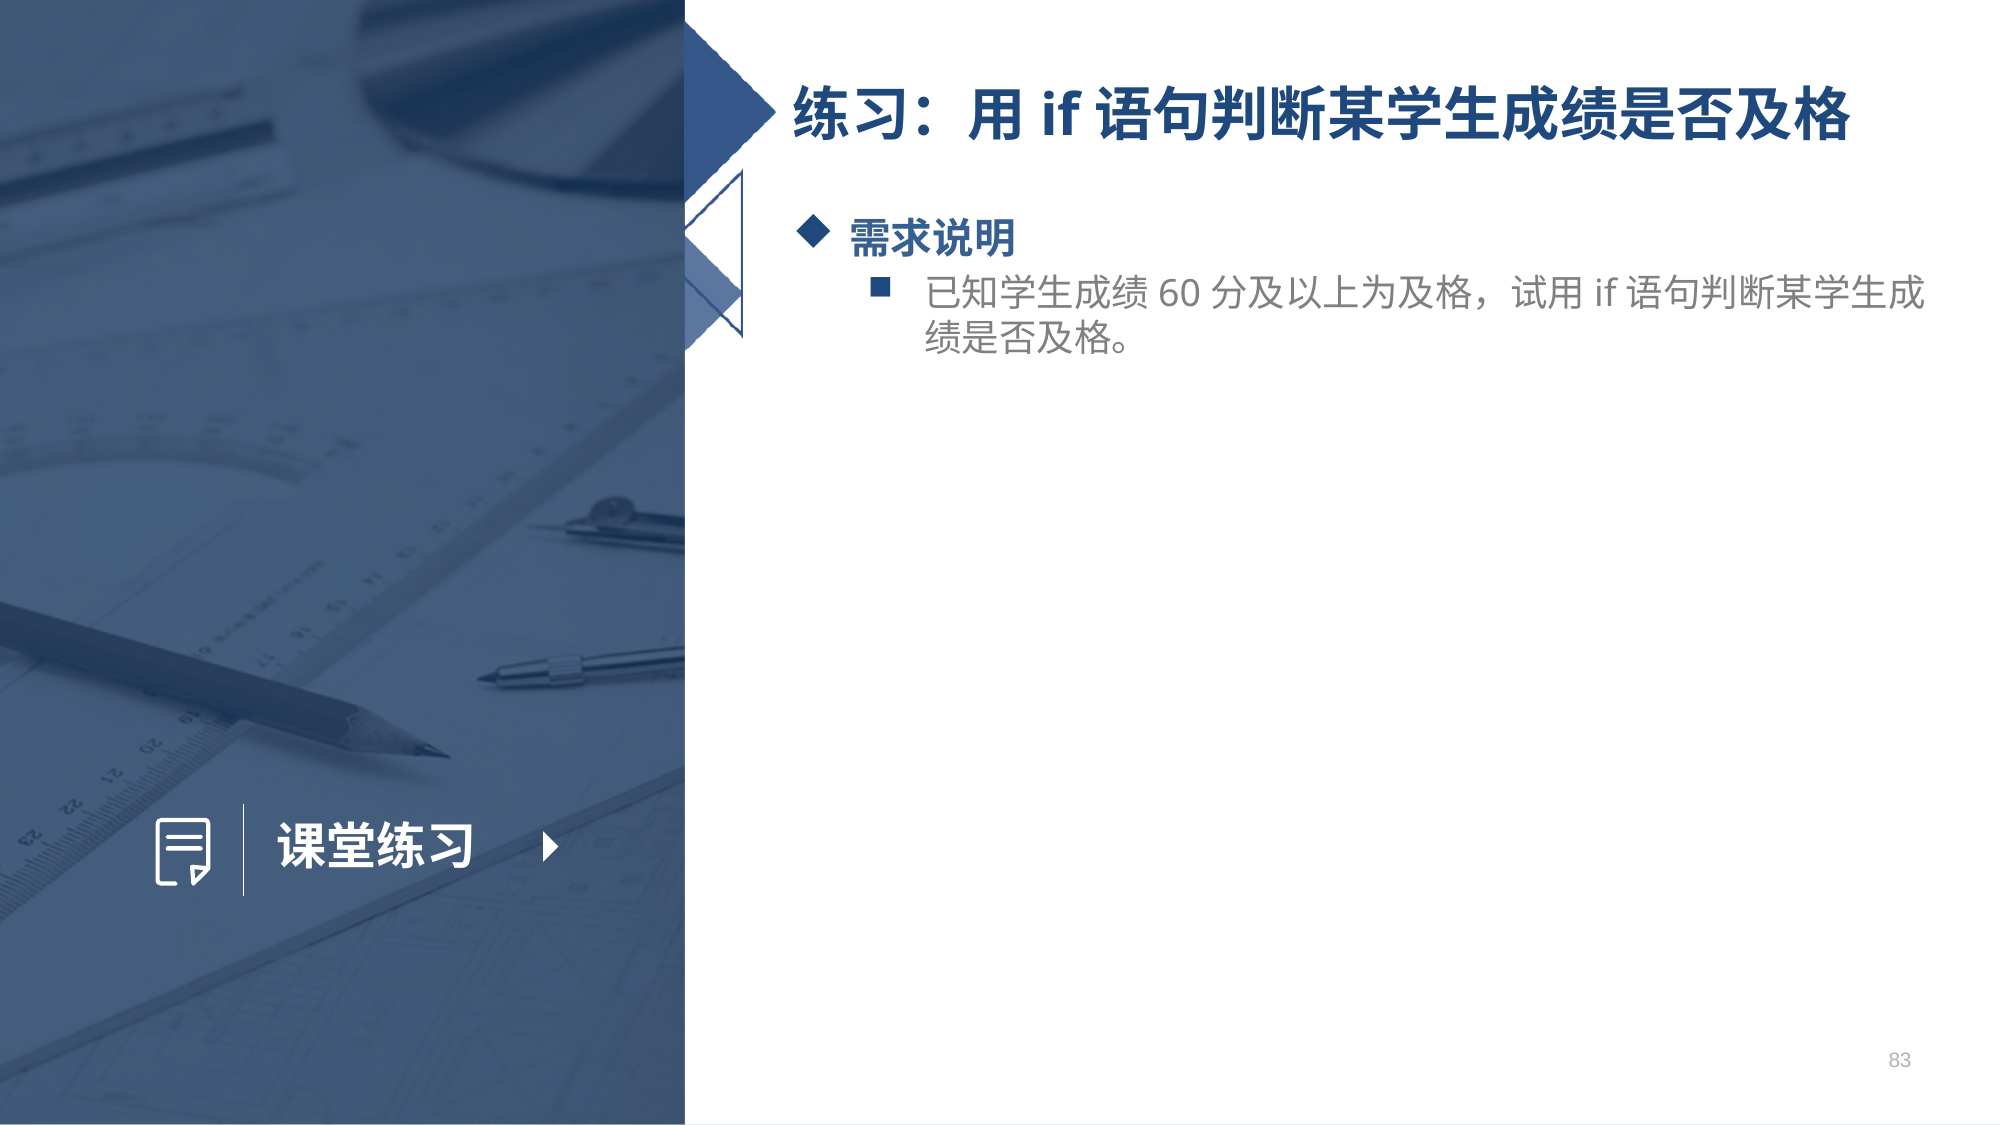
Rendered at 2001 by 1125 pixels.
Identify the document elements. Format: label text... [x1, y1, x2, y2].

title 练习：用if语句判断某学生成绩是否及格 [779, 58, 1947, 167]
list 需求说明 已知学生成绩60分及以上为及格，试用if语句判断某学生成绩是否及格。 [779, 204, 1947, 1058]
slide_number 83 [1851, 1029, 1949, 1090]
picture [684, 0, 776, 410]
